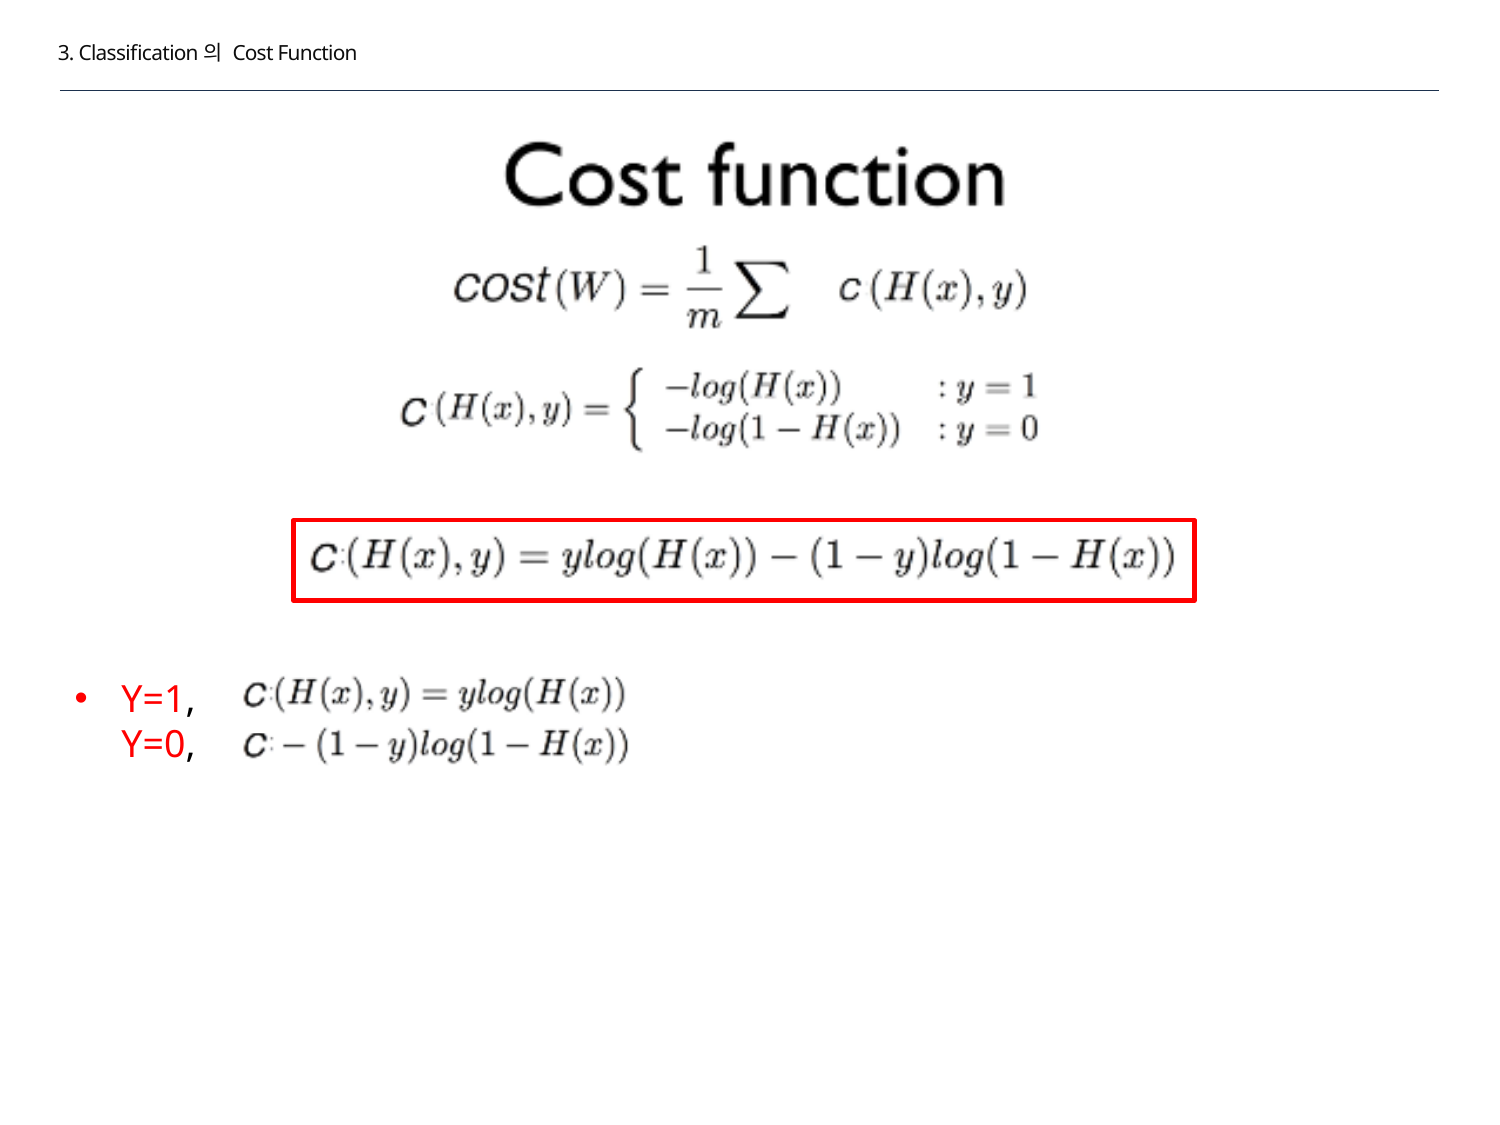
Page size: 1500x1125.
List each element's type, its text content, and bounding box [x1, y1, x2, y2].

text_box 3. Classification의 Cost Function [43, 32, 385, 72]
picture [232, 671, 640, 777]
picture [293, 124, 1207, 600]
text_box Y=1, Y=0, [59, 667, 1322, 773]
